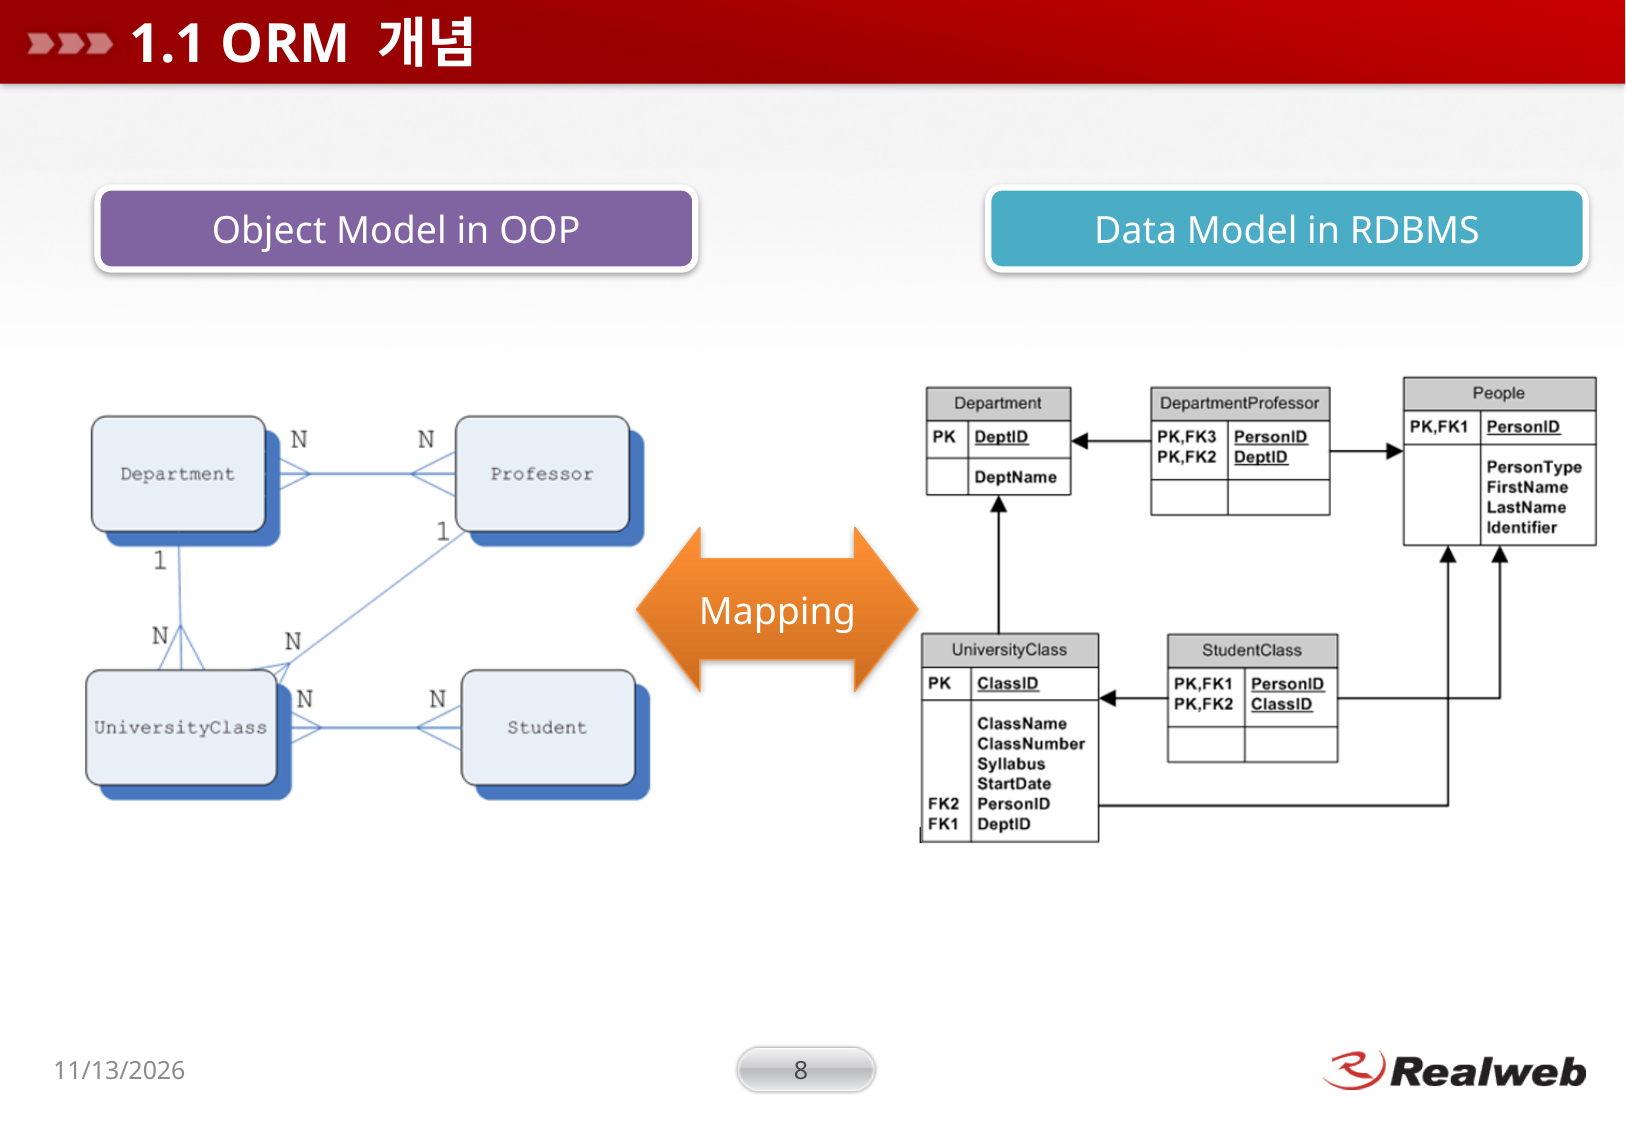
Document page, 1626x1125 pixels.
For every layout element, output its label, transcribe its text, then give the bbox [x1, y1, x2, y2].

picture [0, 0, 1626, 1125]
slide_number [38, 1041, 229, 1102]
text_box Data Model in RDBMS [985, 184, 1589, 273]
title 1.1 ORM 개념 [114, 0, 1486, 83]
slide_number 8 [611, 1041, 991, 1102]
text_box Object Model in OOP [94, 184, 699, 273]
text_box Mapping [674, 526, 904, 693]
